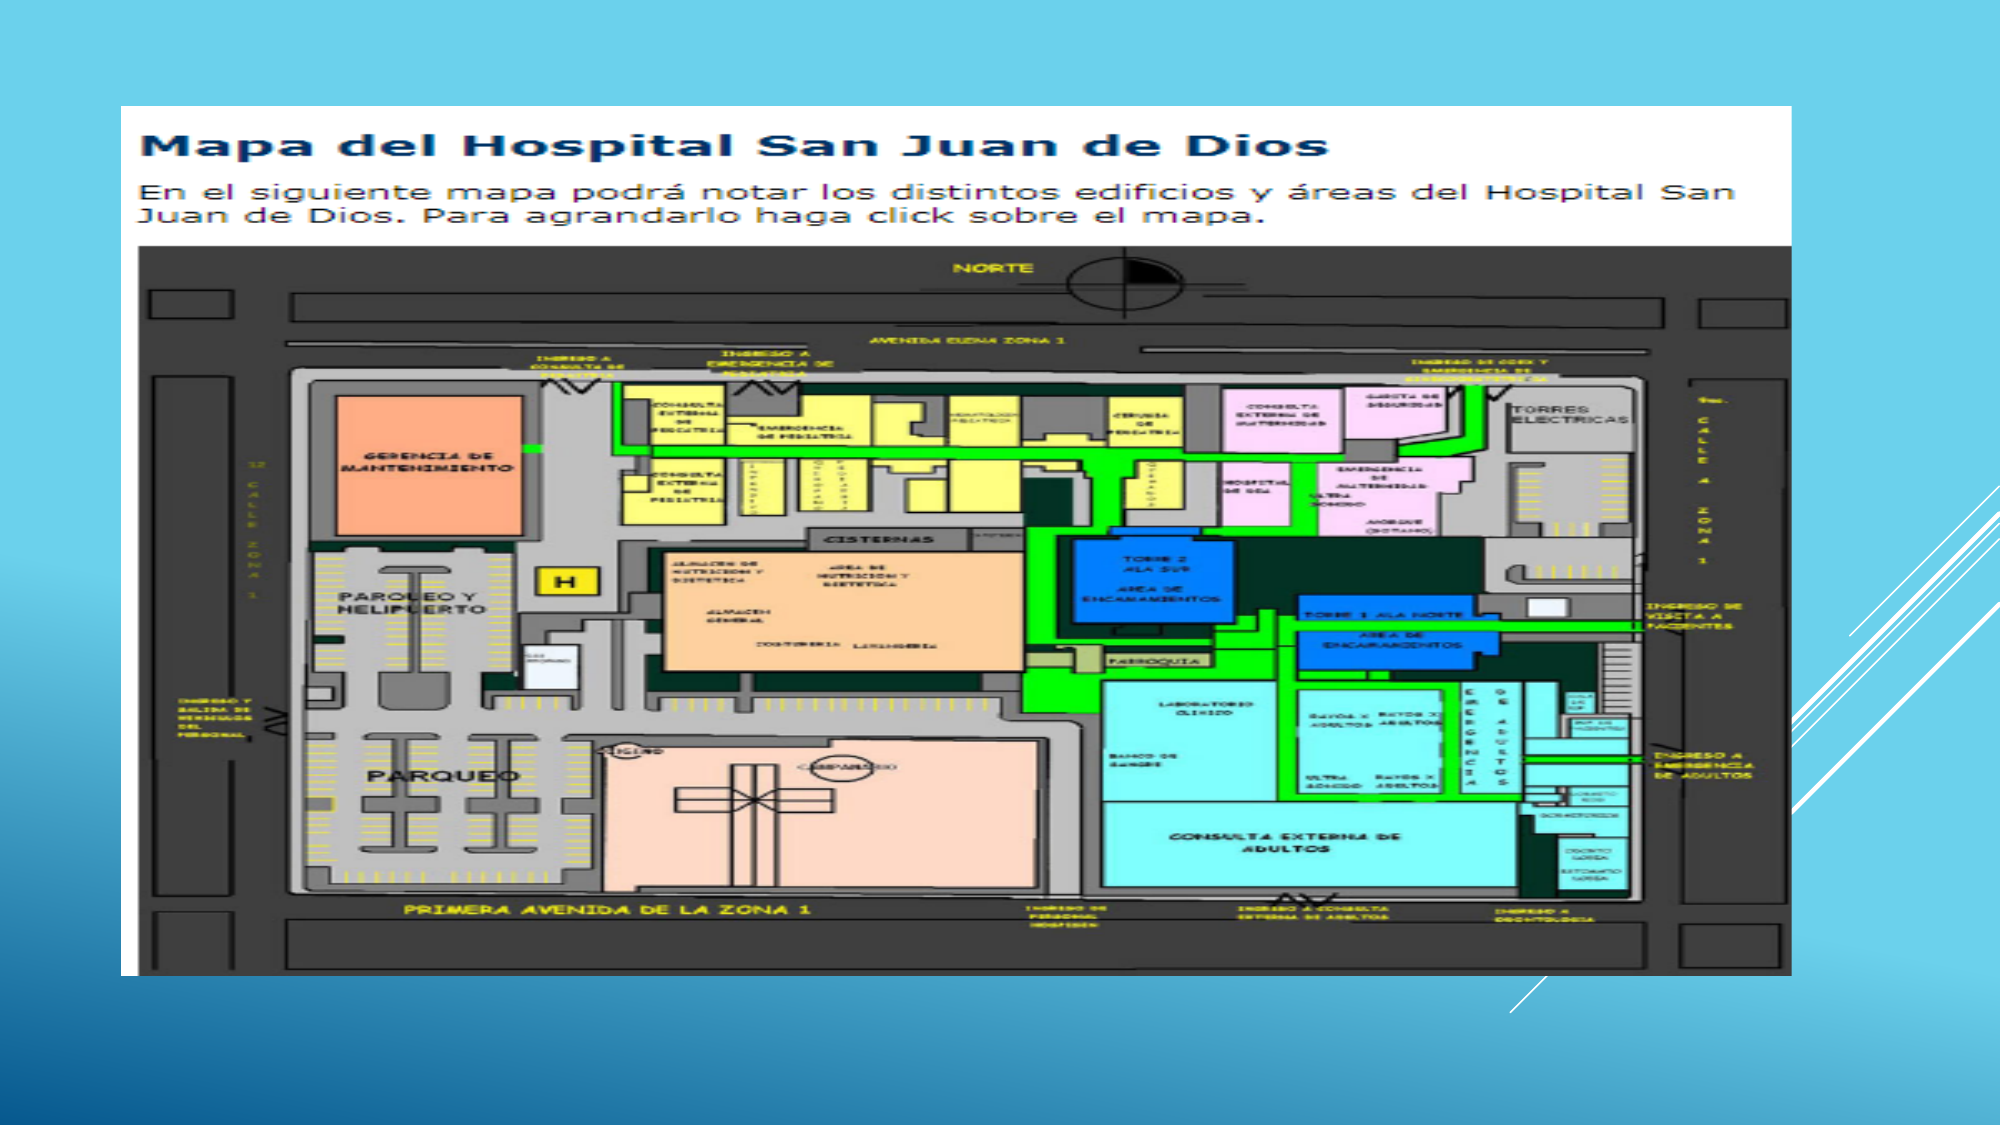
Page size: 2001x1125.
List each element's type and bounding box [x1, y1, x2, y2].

picture [120, 106, 1792, 977]
